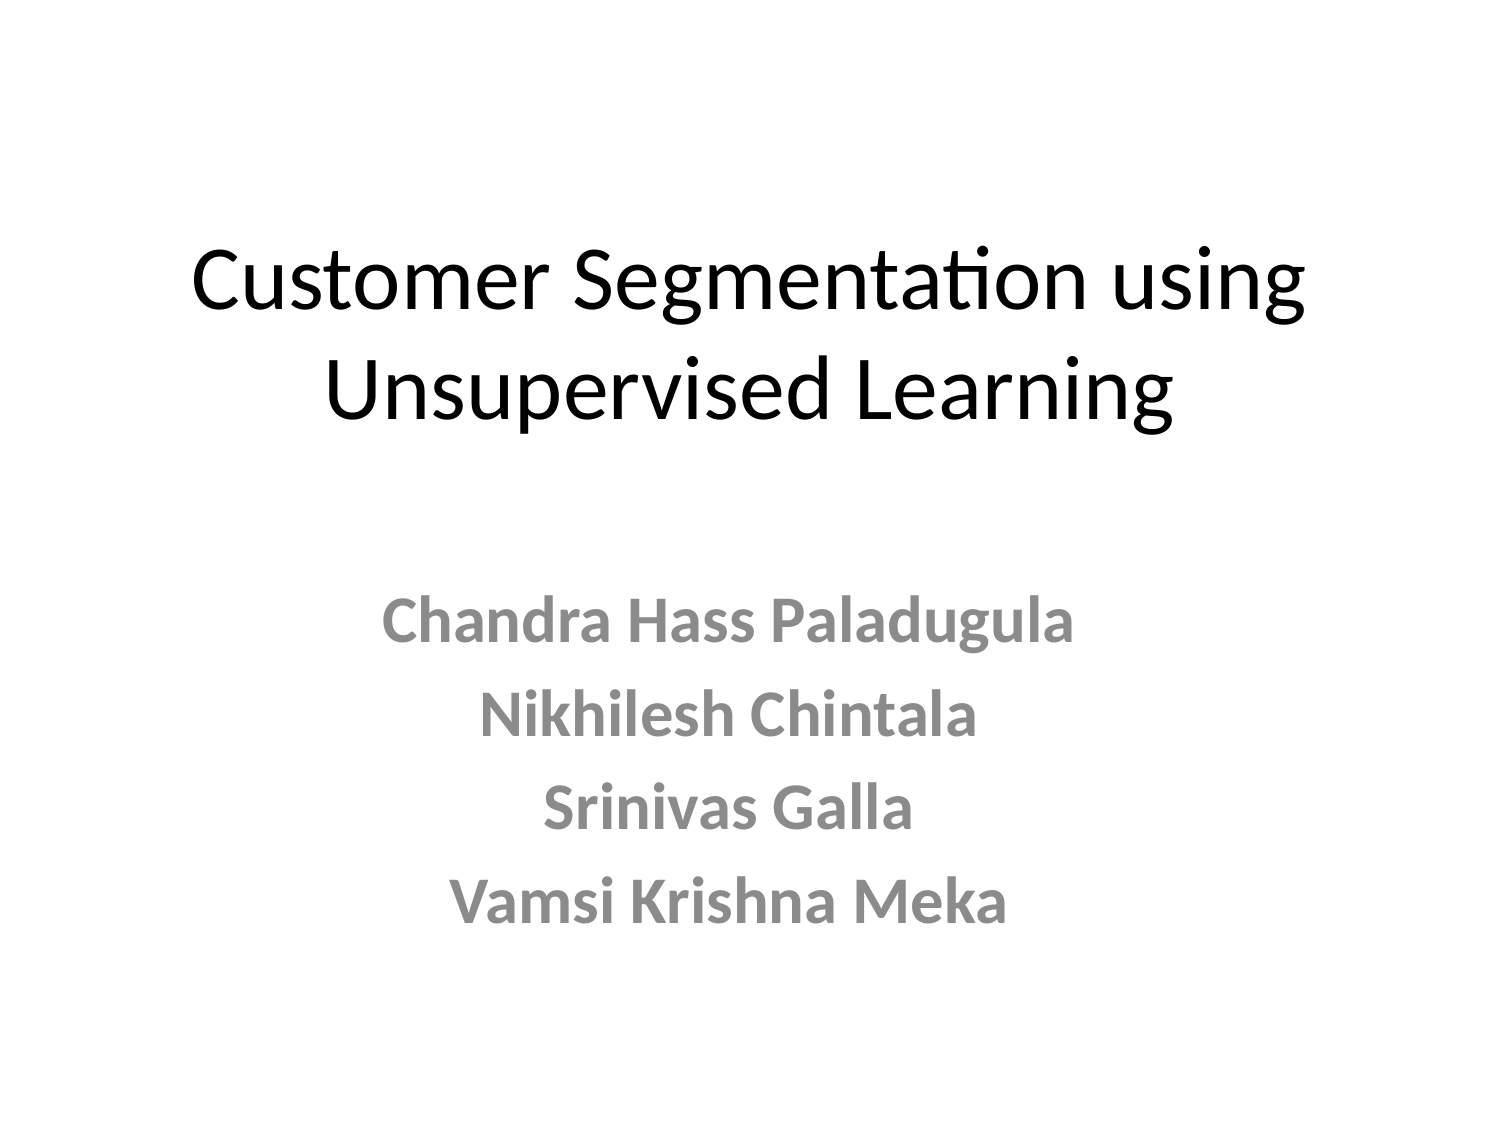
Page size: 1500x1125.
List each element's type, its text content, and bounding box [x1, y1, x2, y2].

subtitle Chandra Hass Paladugula Nikhilesh Chintala Srinivas Galla Vamsi Krishna Meka [139, 568, 1319, 984]
title Customer Segmentation using Unsupervised Learning [112, 206, 1388, 448]
